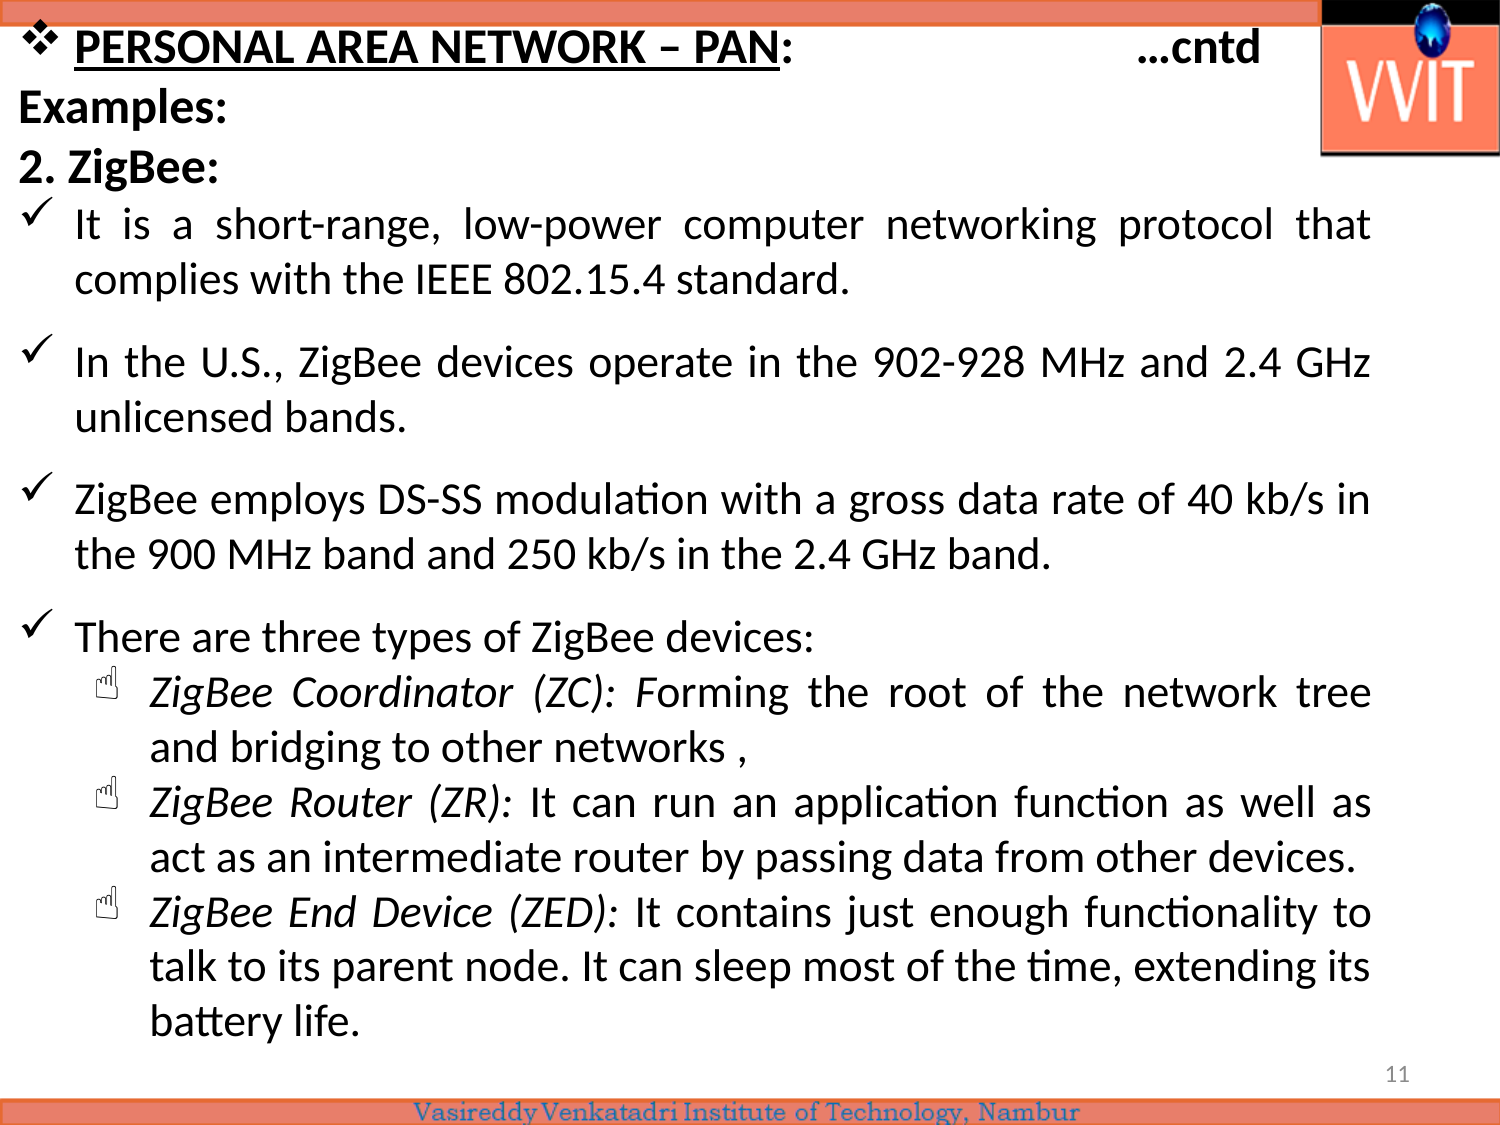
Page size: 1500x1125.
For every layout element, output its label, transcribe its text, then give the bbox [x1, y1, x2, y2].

picture [0, 0, 1500, 1125]
slide_number 11 [1074, 1042, 1425, 1103]
text_box PERSONAL AREA NETWORK – PAN: …cntd Examples: 2. ZigBee: It is a short-range, low-power computer networking protocol that complies with the IEEE 802.15.4 standard. In the U.S., ZigBee devices operate in the 902-928 MHz and 2.4 GHz unlicensed bands. ZigBee employs DS-SS modulation with a gross data rate of 40 kb/s in the 900 MHz band and 250 kb/s in the 2.4 GHz band. There are three types of ZigBee devices: ZigBee Coordinator (ZC): Forming the root of the network tree and bridging to other networks , ZigBee Router (ZR): It can run an application function as well as act as an intermediate router by passing data from other devices. ZigBee End Device (ZED): It contains just enough functionality to talk to its parent node. It can sleep most of the time, extending its battery life. [3, 6, 1388, 1054]
